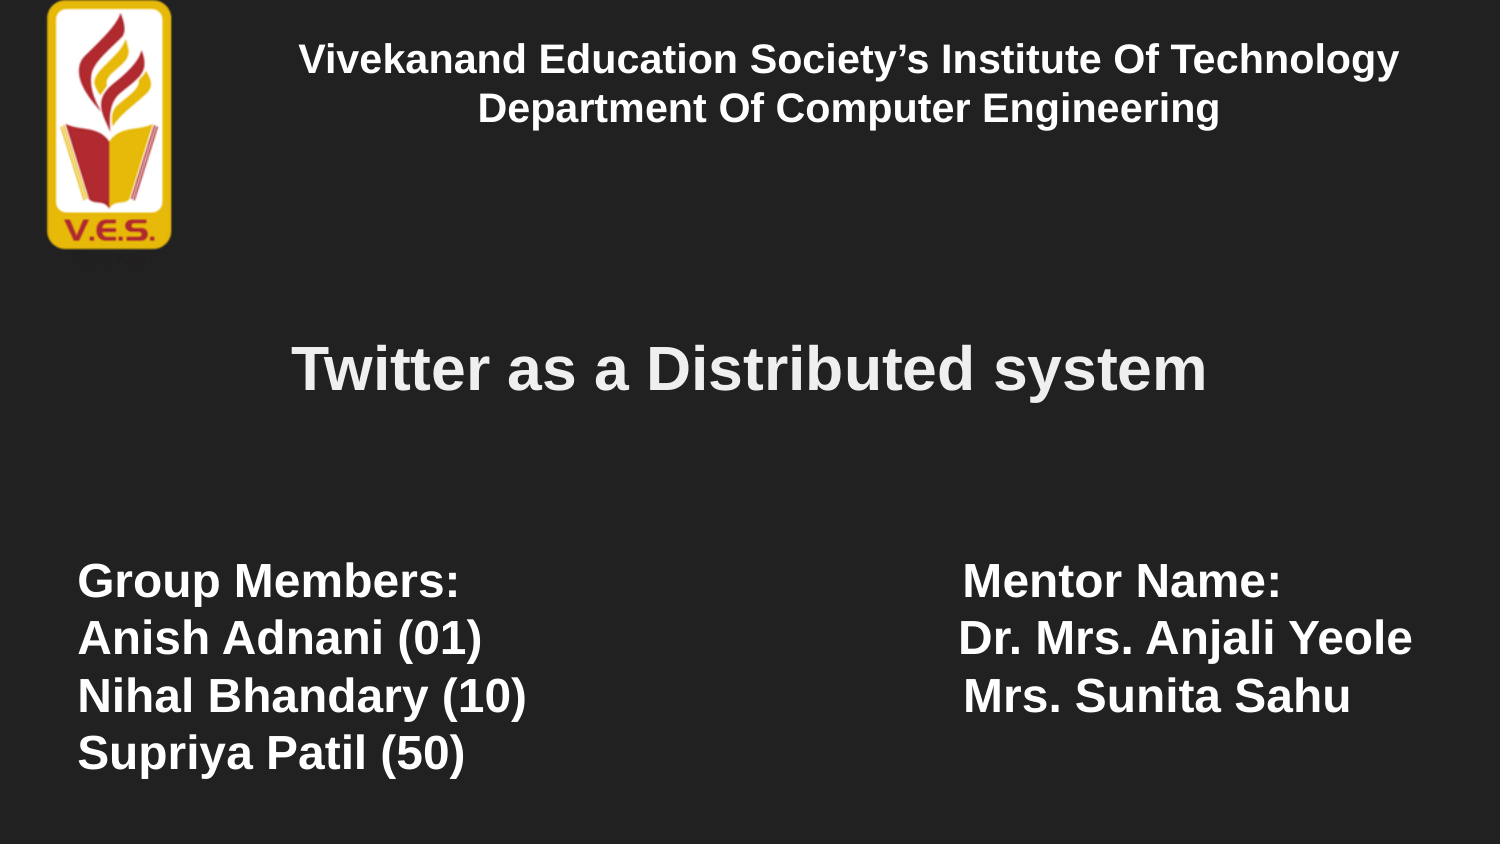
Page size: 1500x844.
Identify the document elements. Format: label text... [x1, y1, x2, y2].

picture [0, 0, 245, 267]
title Vivekanand Education Society’s Institute Of Technology Department Of Computer Engineering [248, 16, 1487, 147]
subtitle Twitter as a Distributed system [51, 312, 1449, 443]
text_box Group Members: Mentor Name: Anish Adnani (01) Dr. Mrs. Anjali Yeole Nihal Bhandary (10) Mrs. Sunita Sahu Supriya Patil (50) [62, 534, 1487, 795]
